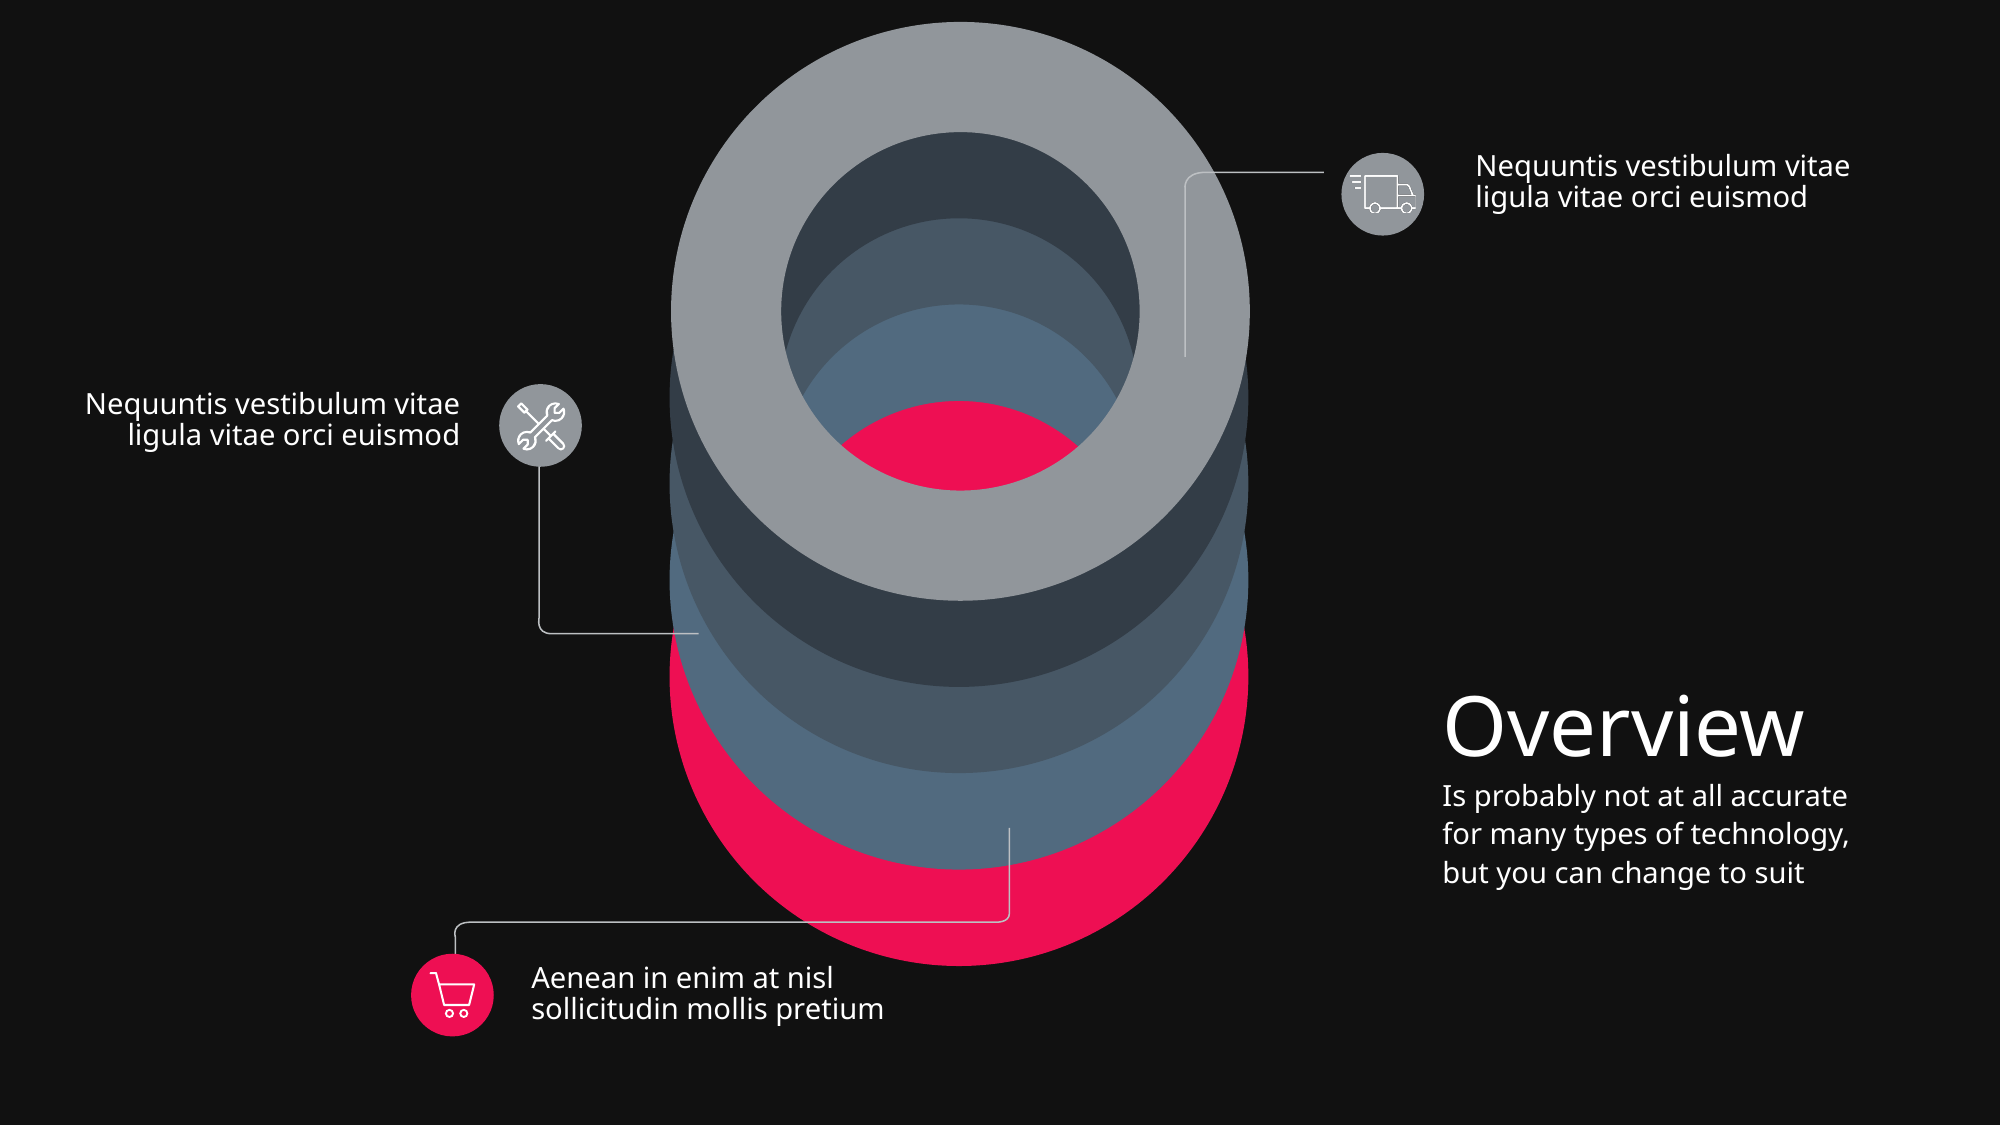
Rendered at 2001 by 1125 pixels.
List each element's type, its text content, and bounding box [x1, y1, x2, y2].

text_box [670, 21, 1251, 602]
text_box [499, 384, 582, 467]
text_box [669, 634, 886, 894]
text_box Overview Is probably not at all accurate for many types of technology, but you can change to suit [1442, 688, 1865, 889]
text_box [411, 953, 494, 1037]
text_box Nequuntis vestibulum vitae ligula vitae orci euismod [1460, 144, 1892, 222]
text_box [843, 402, 1076, 490]
text_box [787, 219, 1132, 399]
text_box [454, 827, 1010, 971]
text_box Nequuntis vestibulum vitae ligula vitae orci euismod [44, 381, 476, 460]
text_box [806, 629, 1249, 967]
text_box [804, 305, 1115, 446]
text_box [538, 467, 699, 634]
text_box Aenean in enim at nisl sollicitudin mollis pretium [516, 955, 948, 1034]
text_box [669, 532, 1249, 866]
text_box [782, 133, 1139, 357]
text_box [1185, 172, 1324, 357]
text_box [669, 350, 1249, 688]
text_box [1341, 152, 1425, 236]
text_box [669, 442, 1249, 774]
